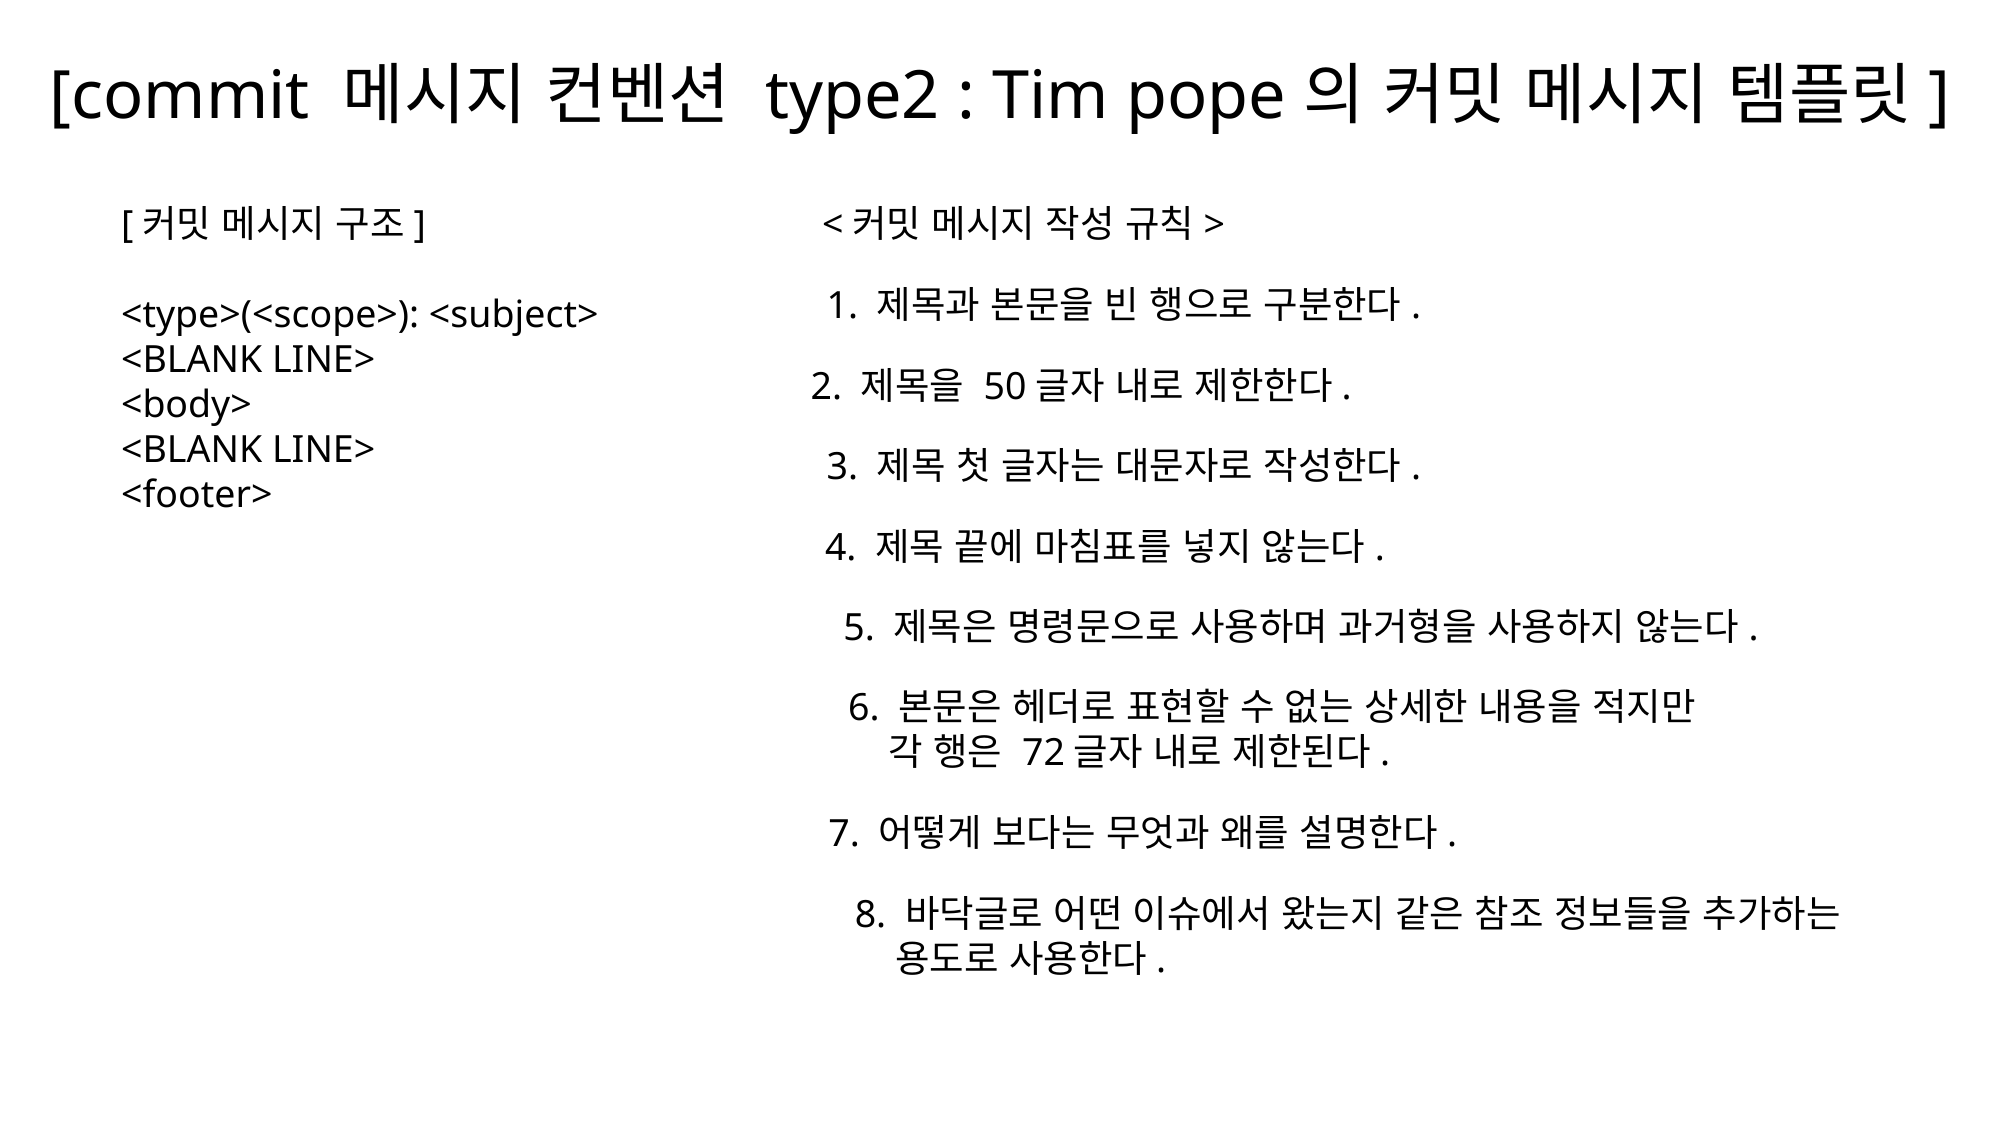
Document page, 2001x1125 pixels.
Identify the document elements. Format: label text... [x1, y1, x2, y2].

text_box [94, 192, 1905, 989]
text_box [commit 메시지 컨벤션 type2 : Tim pope의 커밋 메시지 템플릿] [34, 45, 1966, 140]
